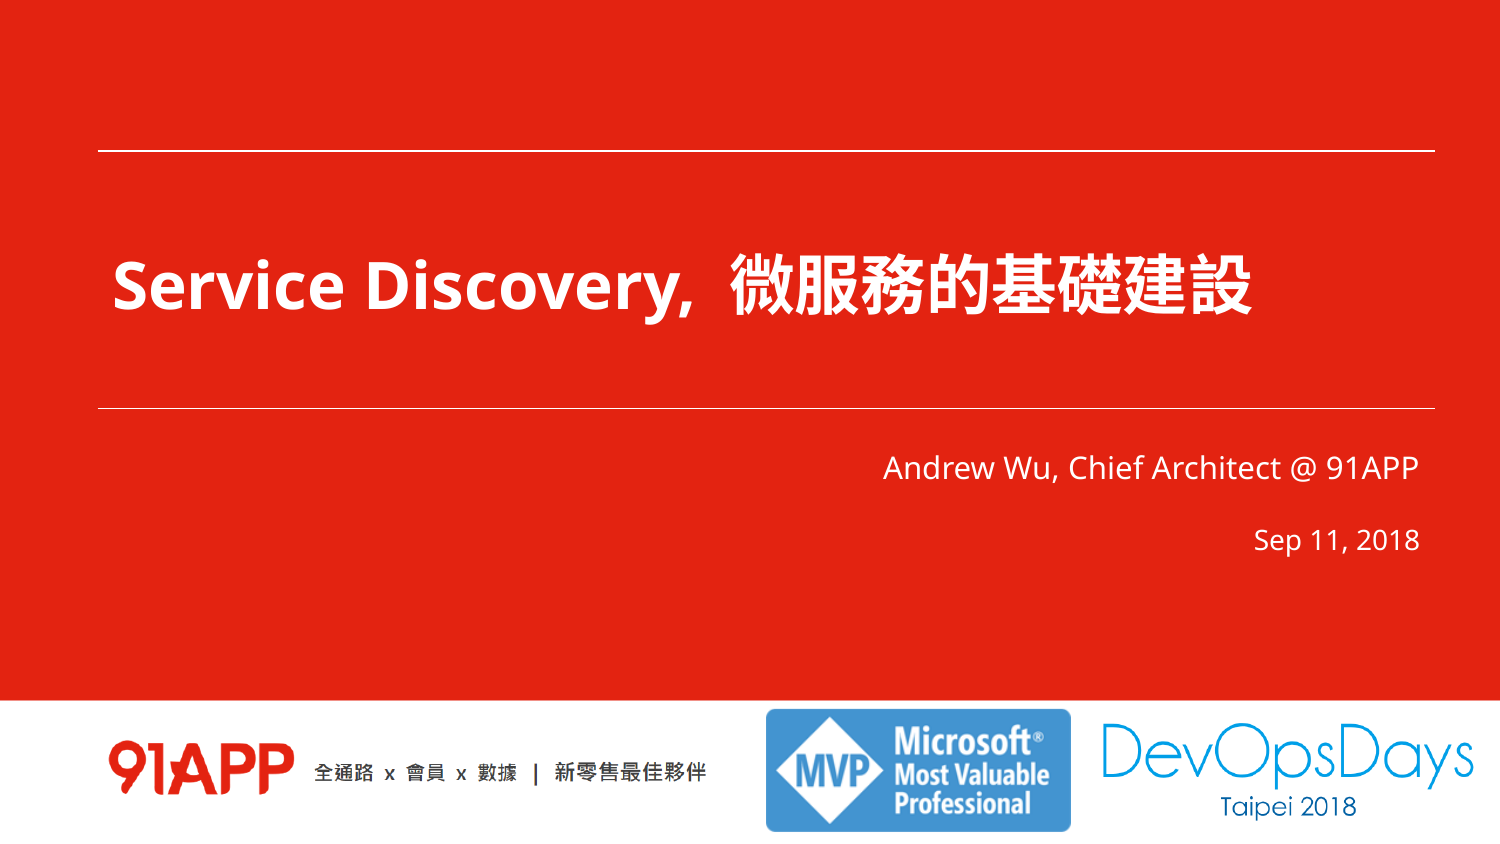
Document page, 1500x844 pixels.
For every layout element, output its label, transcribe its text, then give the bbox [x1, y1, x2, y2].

text_box Andrew Wu, Chief Architect @ 91APP Sep 11, 2018 [97, 440, 1435, 564]
picture [0, 0, 1500, 844]
text_box Service Discovery, 微服務的基礎建設 [97, 236, 1435, 331]
